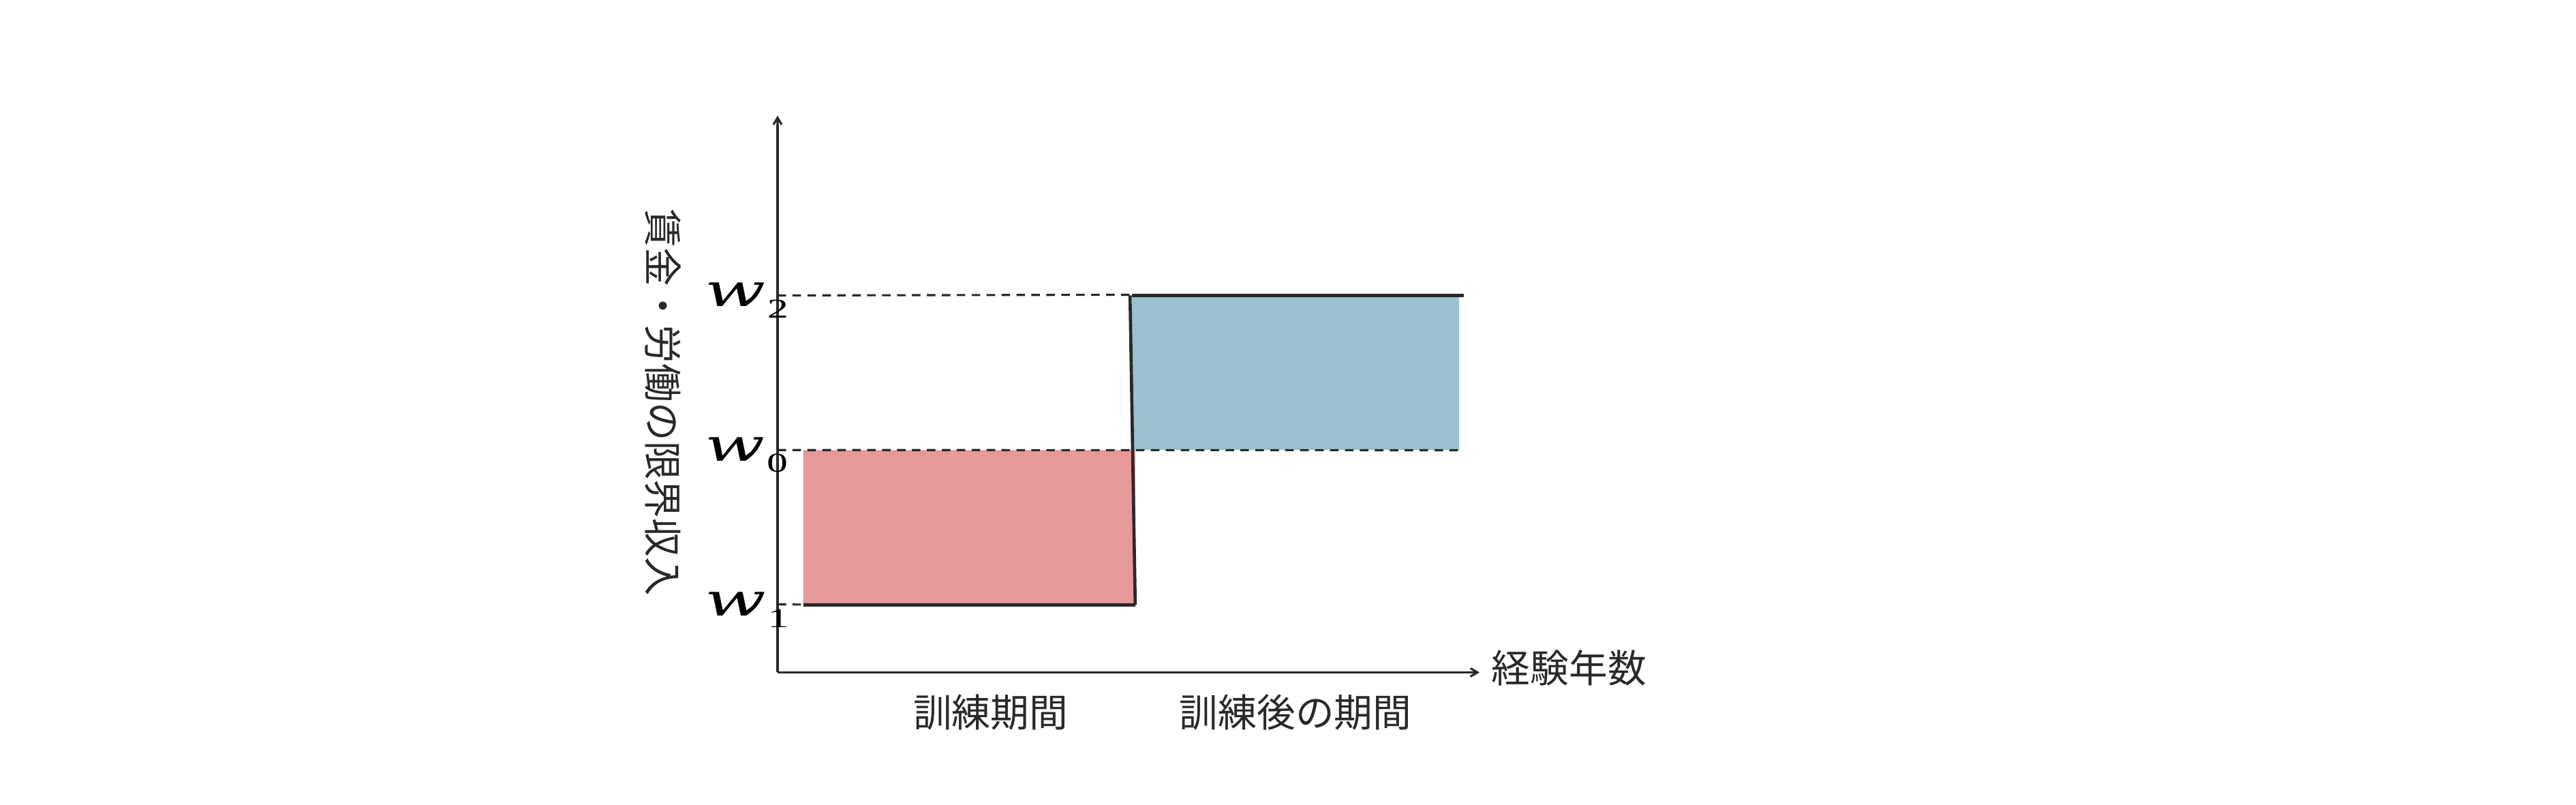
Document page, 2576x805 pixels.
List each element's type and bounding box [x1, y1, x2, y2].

text_box [624, 115, 1659, 741]
